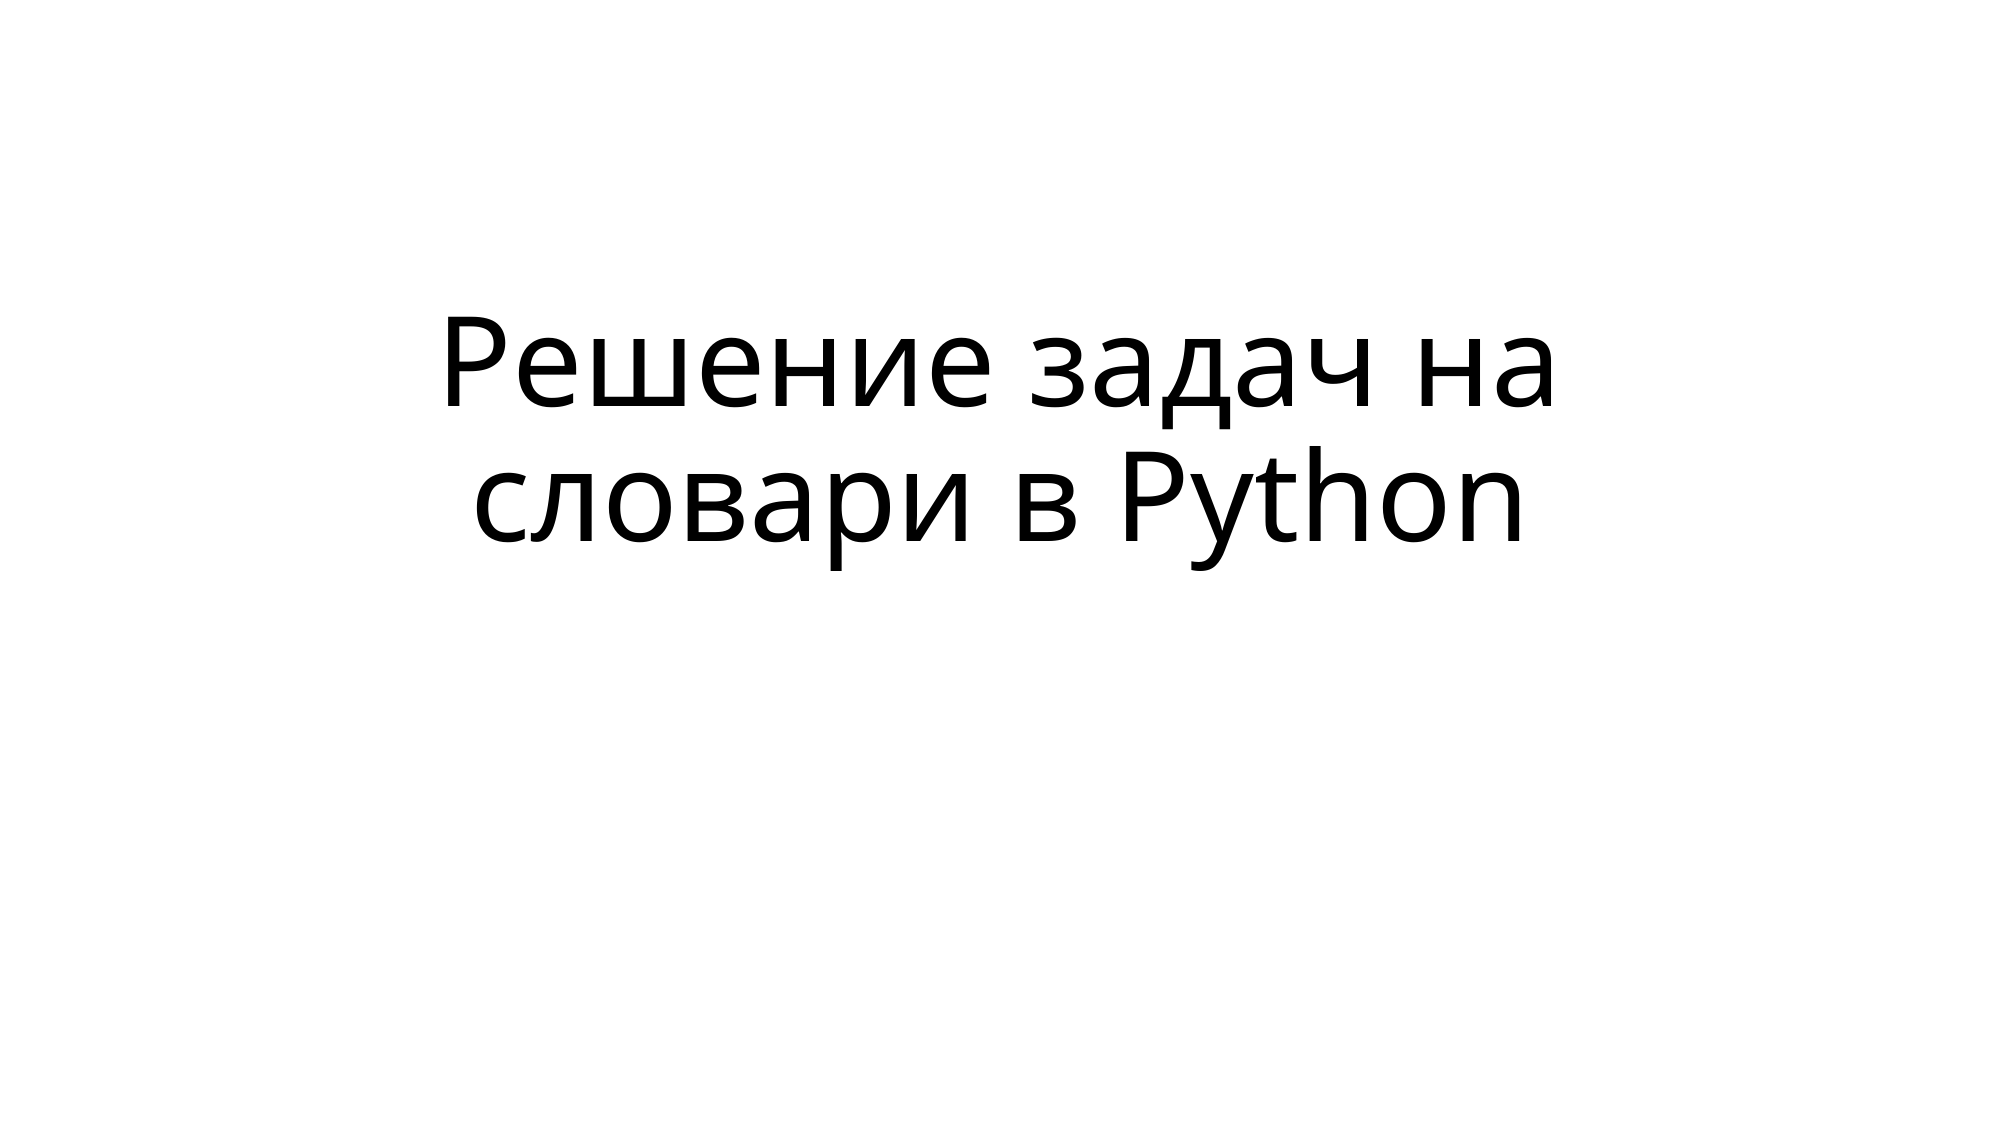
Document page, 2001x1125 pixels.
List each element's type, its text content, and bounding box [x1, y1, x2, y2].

title Решение задач на словари в Python [249, 184, 1750, 576]
